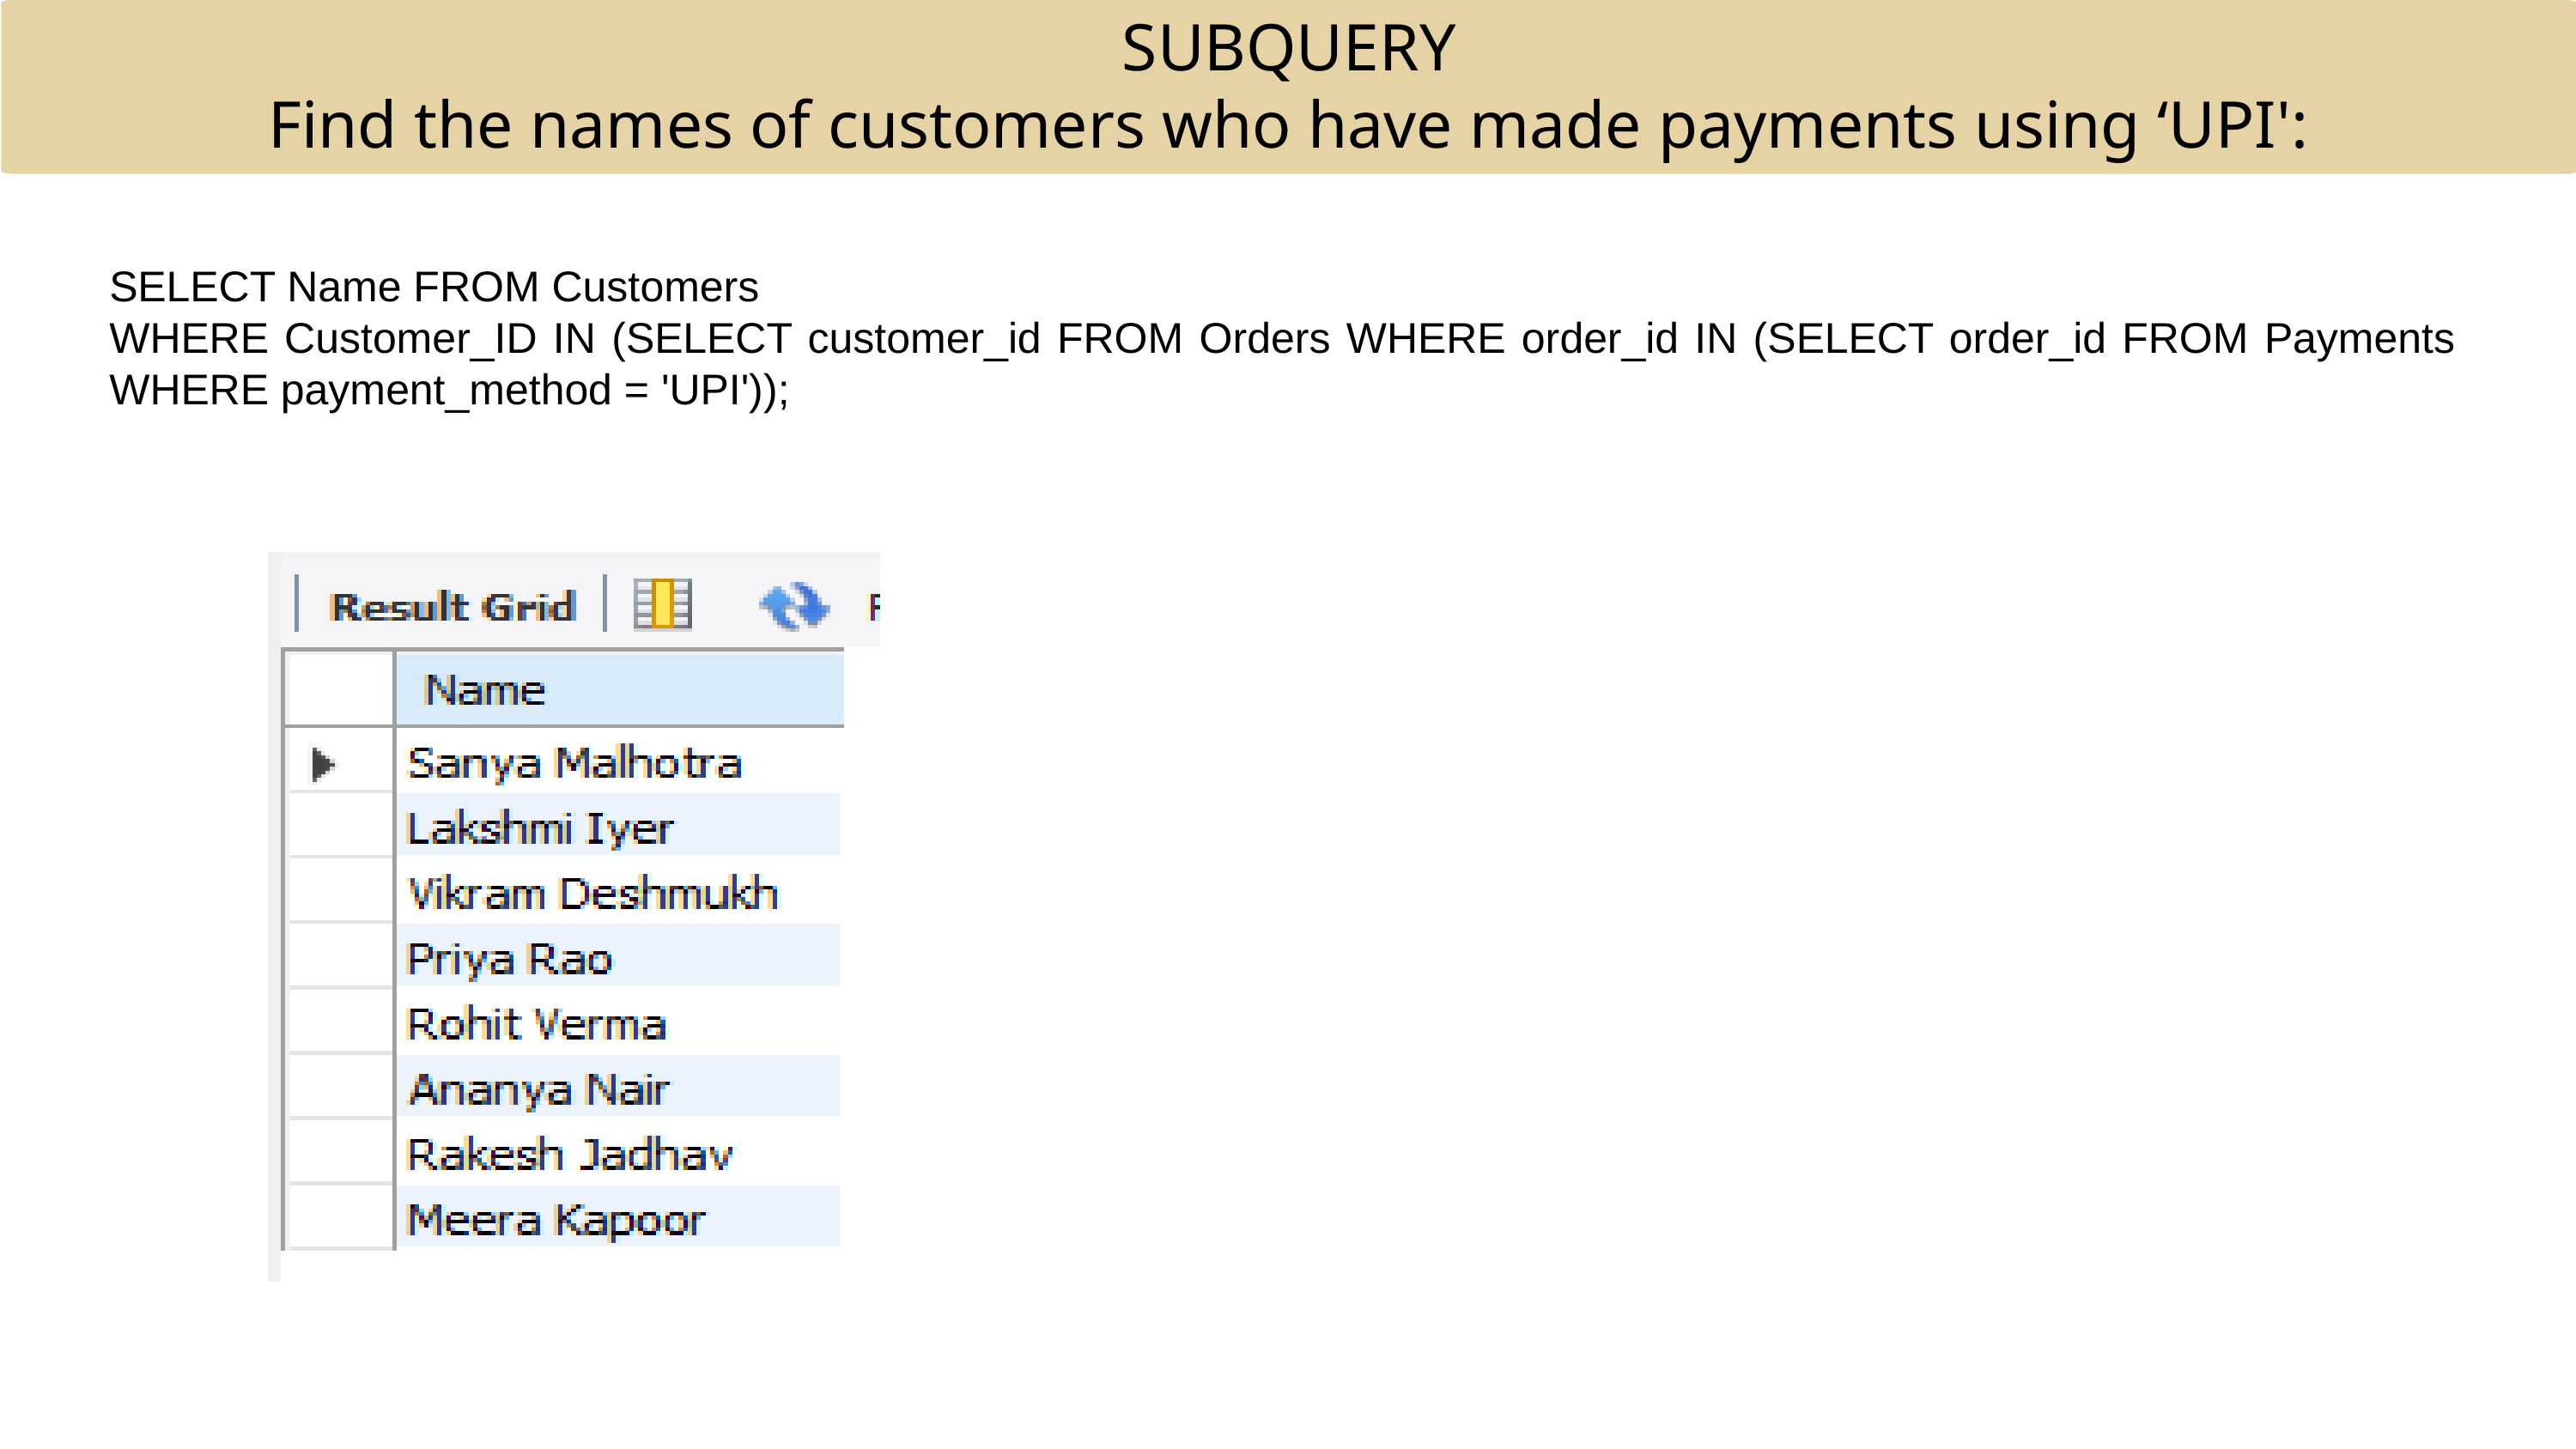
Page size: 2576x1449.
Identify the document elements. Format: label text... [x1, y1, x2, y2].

text_box SUBQUERY Find the names of customers who have made payments using ‘UPI': [1, 0, 2576, 174]
text_box SELECT Name FROM Customers WHERE Customer_ID IN (SELECT customer_id FROM Orders WHERE order_id IN (SELECT order_id FROM Payments WHERE payment_method = 'UPI')); [96, 252, 2469, 420]
picture [268, 552, 881, 1282]
